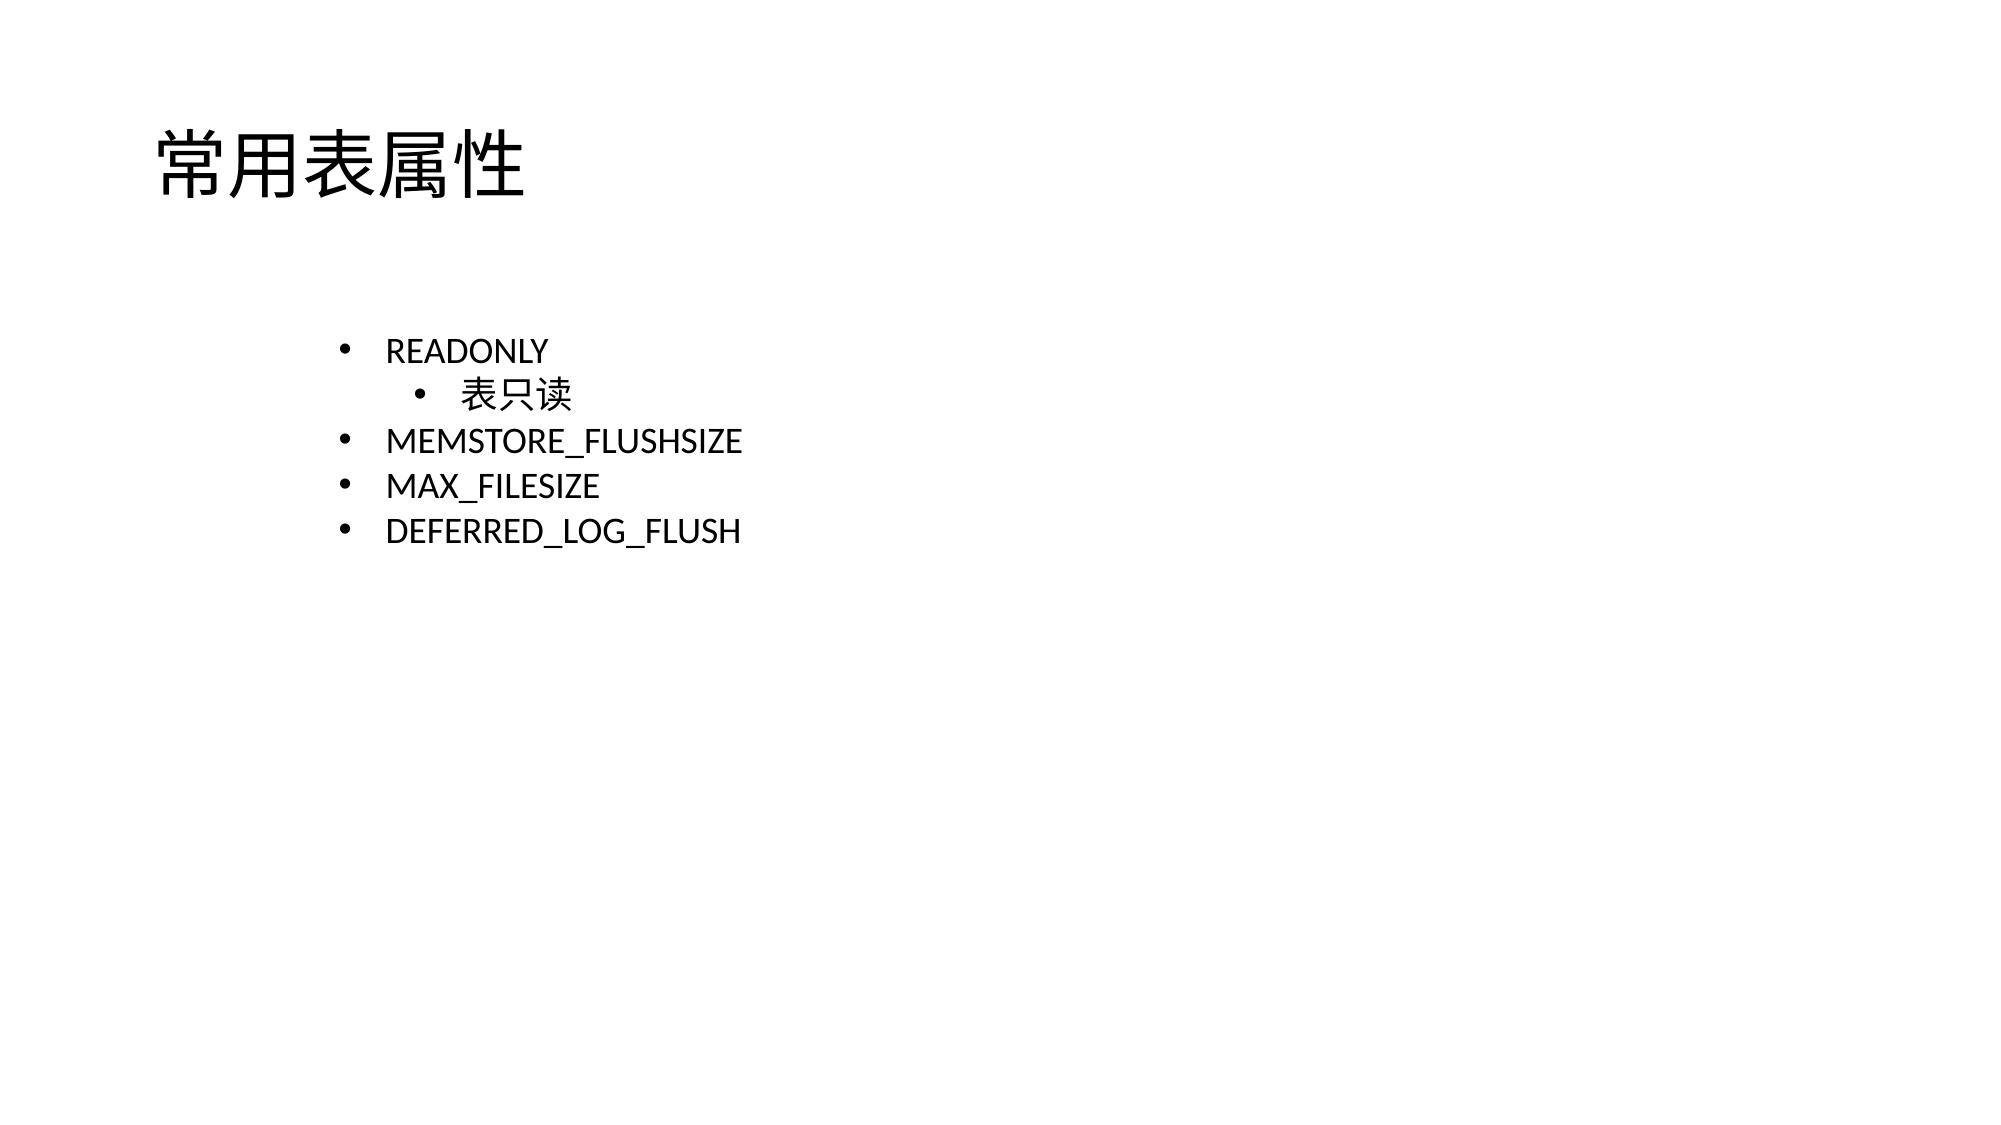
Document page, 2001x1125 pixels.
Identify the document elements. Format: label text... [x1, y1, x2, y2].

text_box READONLY 表只读 MEMSTORE_FLUSHSIZE MAX_FILESIZE DEFERRED_LOG_FLUSH [323, 318, 1713, 559]
title 常用表属性 [137, 59, 1863, 278]
